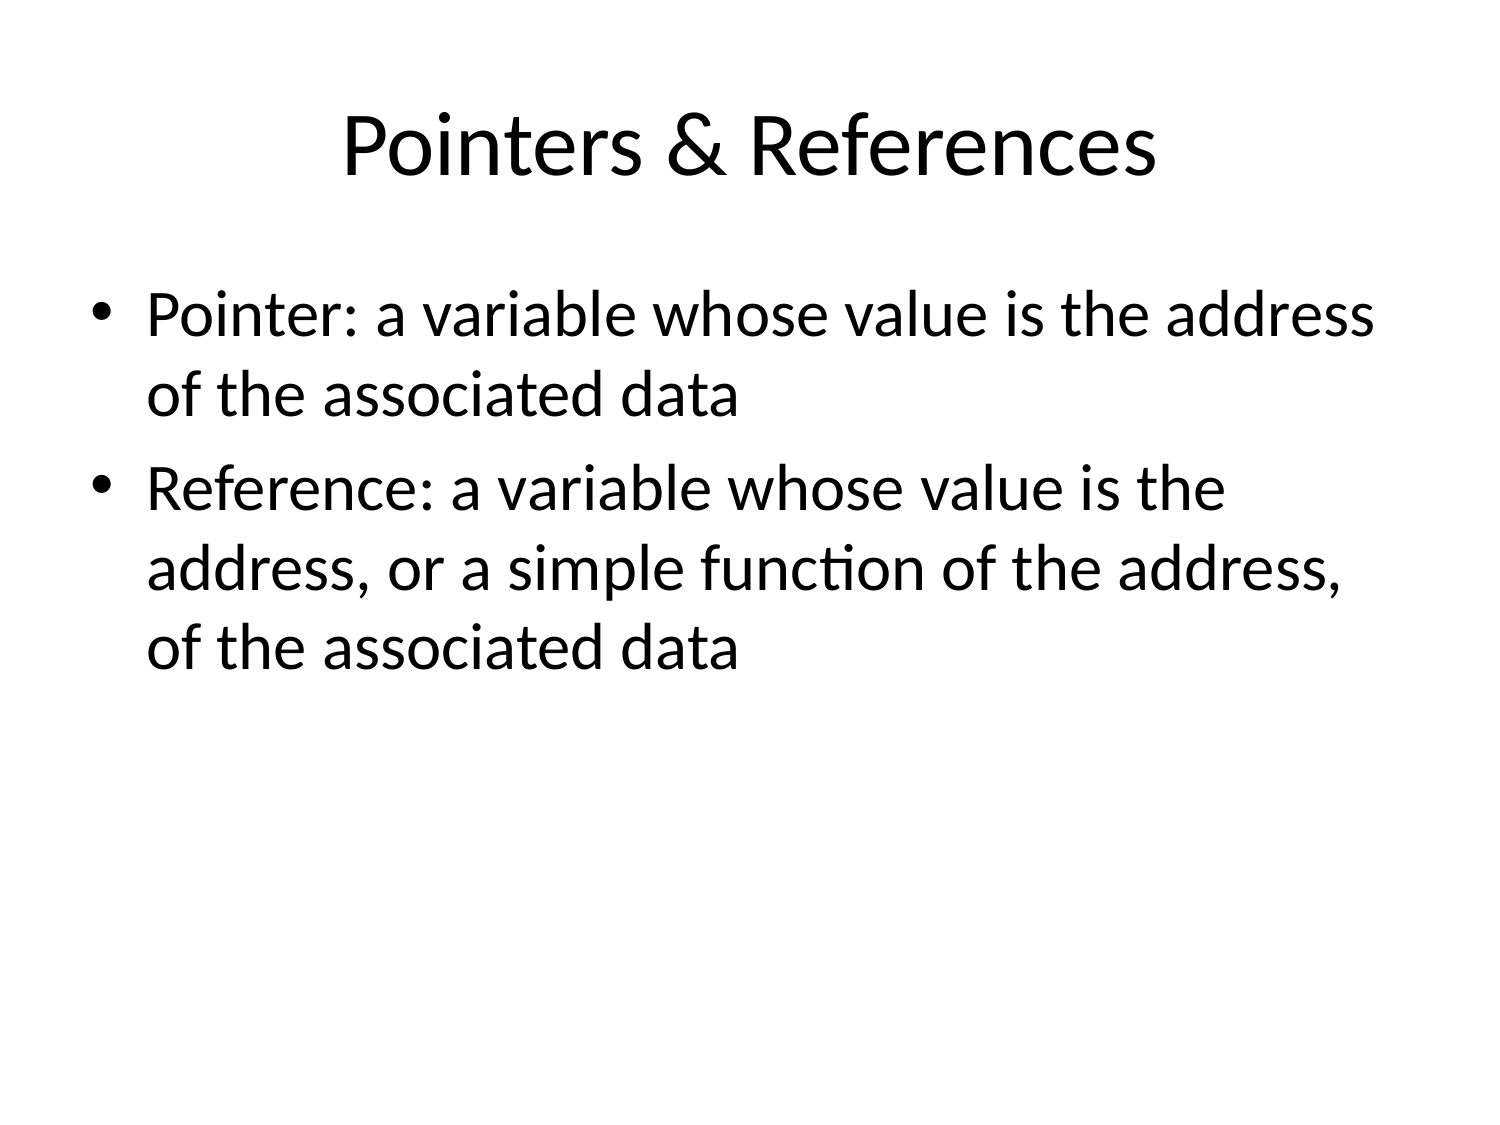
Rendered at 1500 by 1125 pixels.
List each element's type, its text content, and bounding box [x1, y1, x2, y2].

list Pointer: a variable whose value is the address of the associated data Reference: a variable whose value is the address, or a simple function of the address, of the associated data [75, 262, 1425, 1005]
title Pointers & References [75, 45, 1425, 233]
